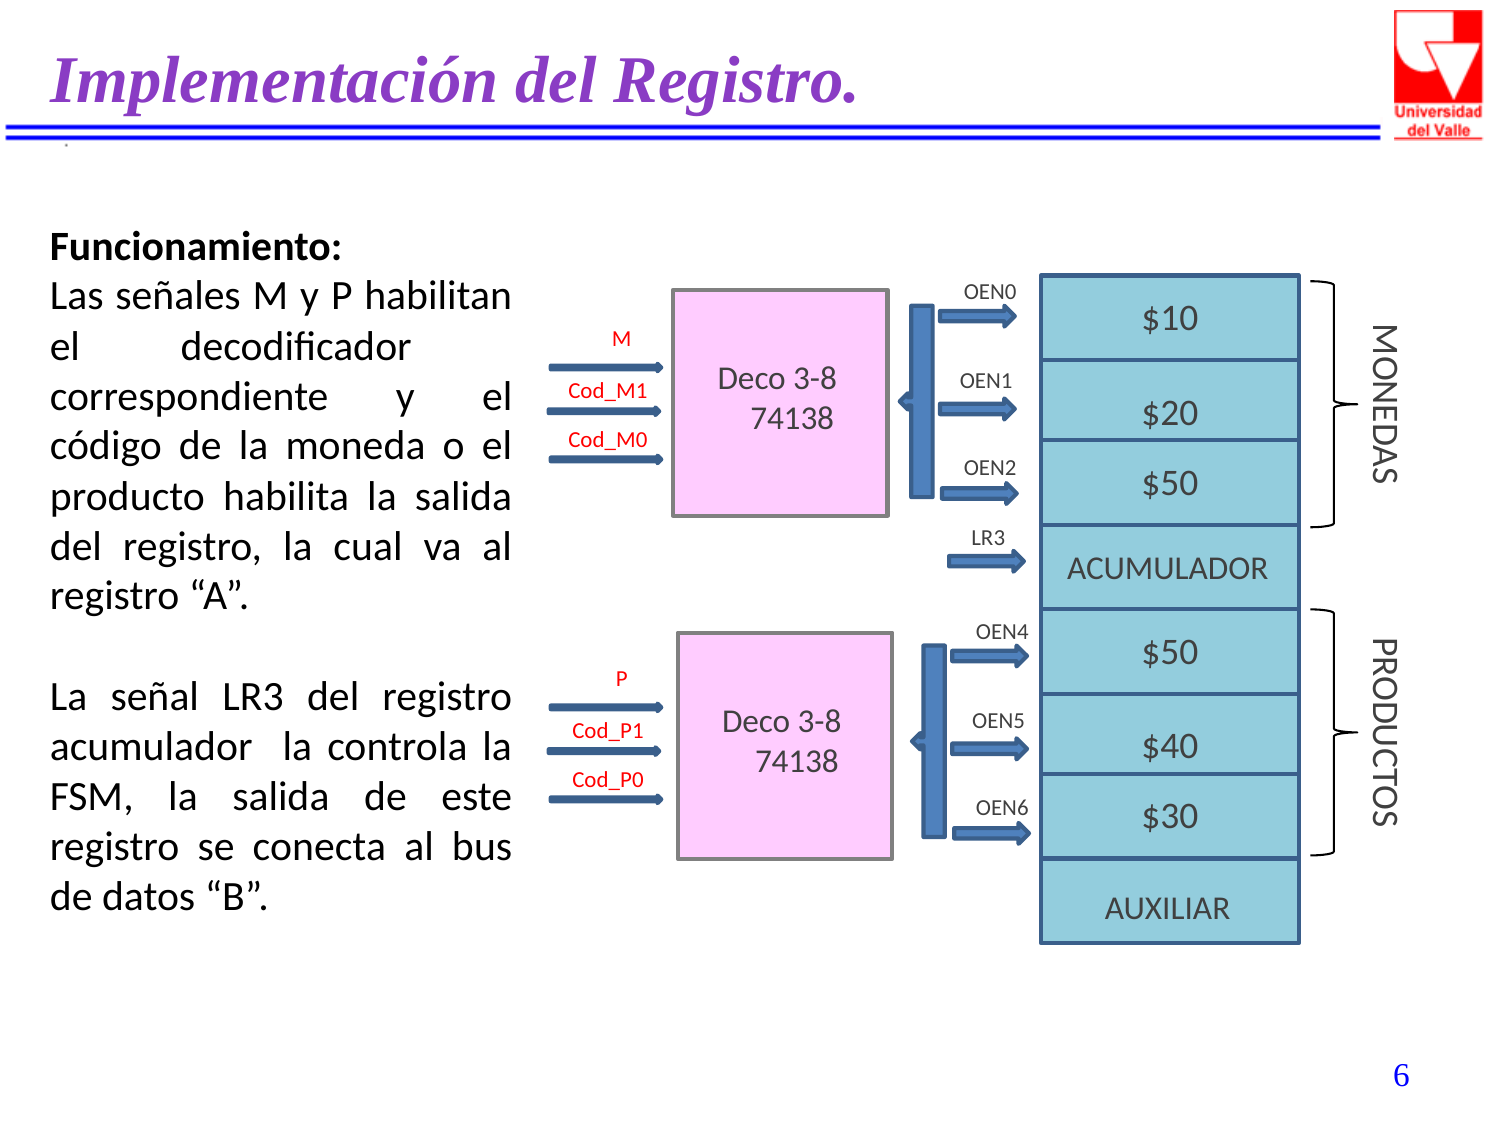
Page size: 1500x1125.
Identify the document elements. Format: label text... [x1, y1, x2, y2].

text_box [548, 269, 1419, 944]
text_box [0, 10, 1487, 150]
text_box Funcionamiento: Las señales M y P habilitan el decodificador correspondiente y el código de la moneda o el producto habilita la salida del registro, la cual va al registro “A”. La señal LR3 del registro acumulador la controla la FSM, la salida de este registro se conecta al bus de datos “B”. [35, 210, 528, 1026]
slide_number 6 [1074, 1042, 1425, 1103]
